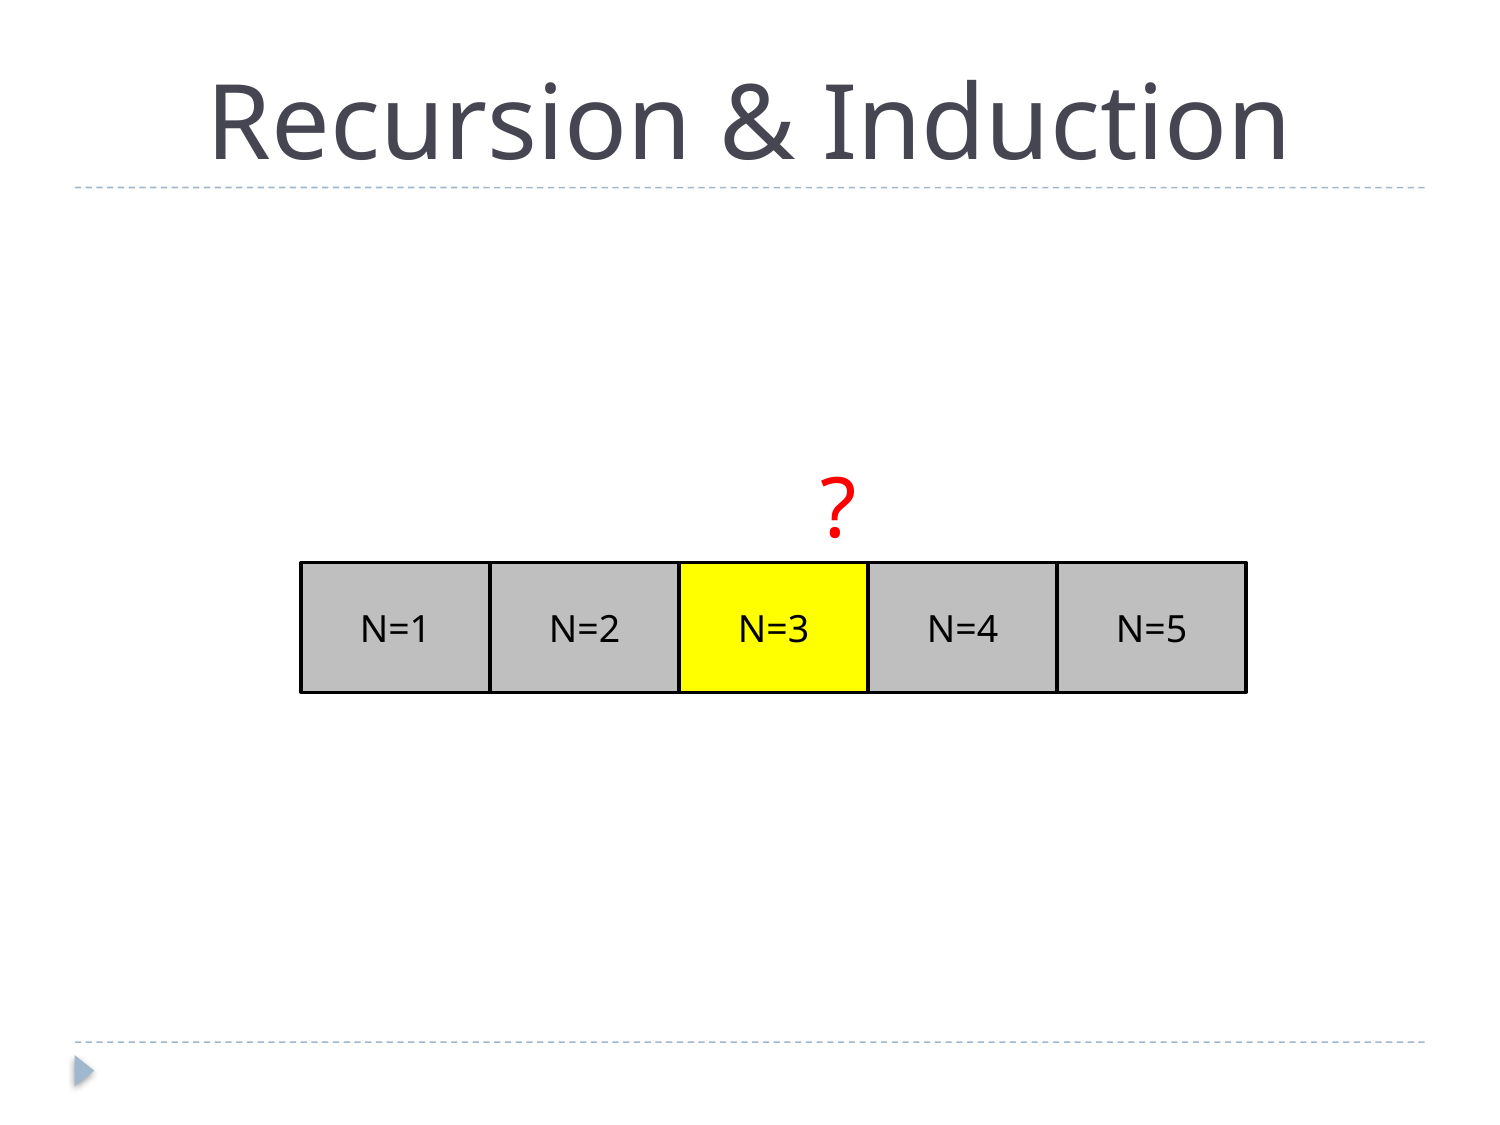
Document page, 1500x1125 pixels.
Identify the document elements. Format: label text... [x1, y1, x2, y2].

text_box N=1 [299, 561, 492, 694]
text_box N=4 [870, 561, 1056, 694]
text_box ? [805, 446, 872, 562]
text_box N=2 [492, 561, 678, 694]
text_box N=3 [678, 561, 870, 694]
text_box N=5 [1056, 561, 1248, 694]
title Recursion & Induction [75, 24, 1425, 188]
